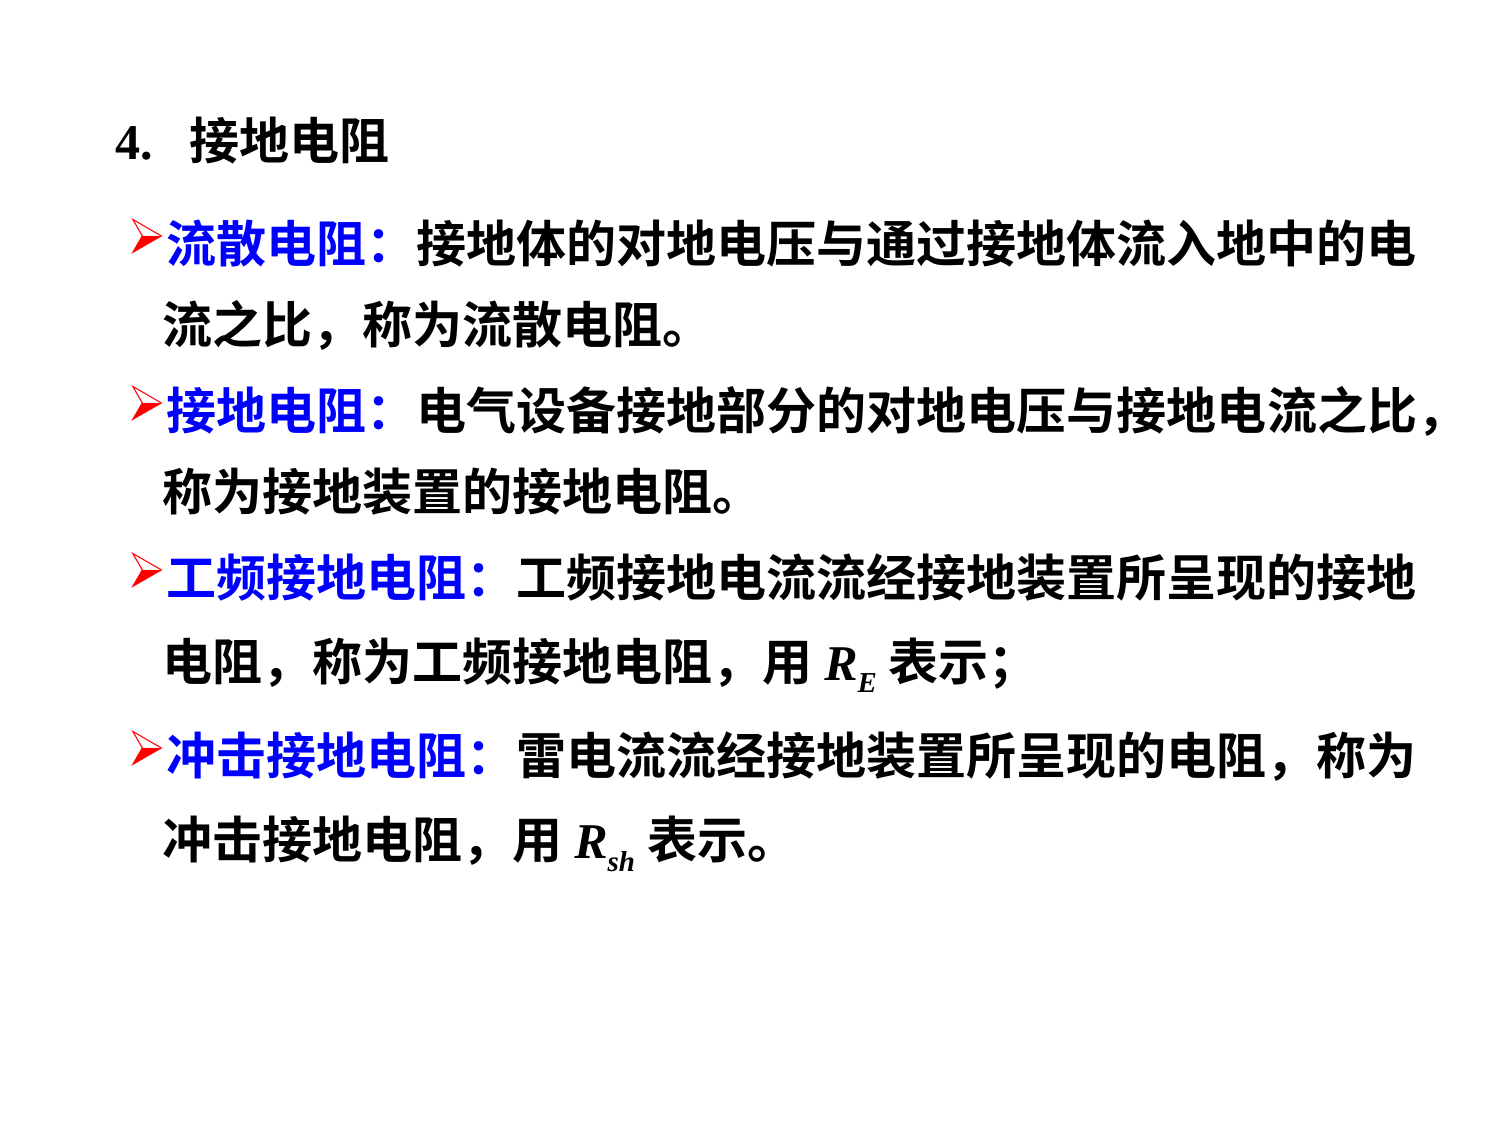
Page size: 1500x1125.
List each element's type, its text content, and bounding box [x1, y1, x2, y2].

text_box 4. 接地电阻 [100, 101, 620, 177]
text_box 流散电阻：接地体的对地电压与通过接地体流入地中的电流之比，称为流散电阻。 接地电阻：电气设备接地部分的对地电压与接地电流之比，称为接地装置的接地电阻。 工频接地电阻：工频接地电流流经接地装置所呈现的接地电阻，称为工频接地电阻，用RE表示； 冲击接地电阻：雷电流流经接地装置所呈现的电阻，称为冲击接地电阻，用Rsh表示。 [112, 184, 1436, 885]
